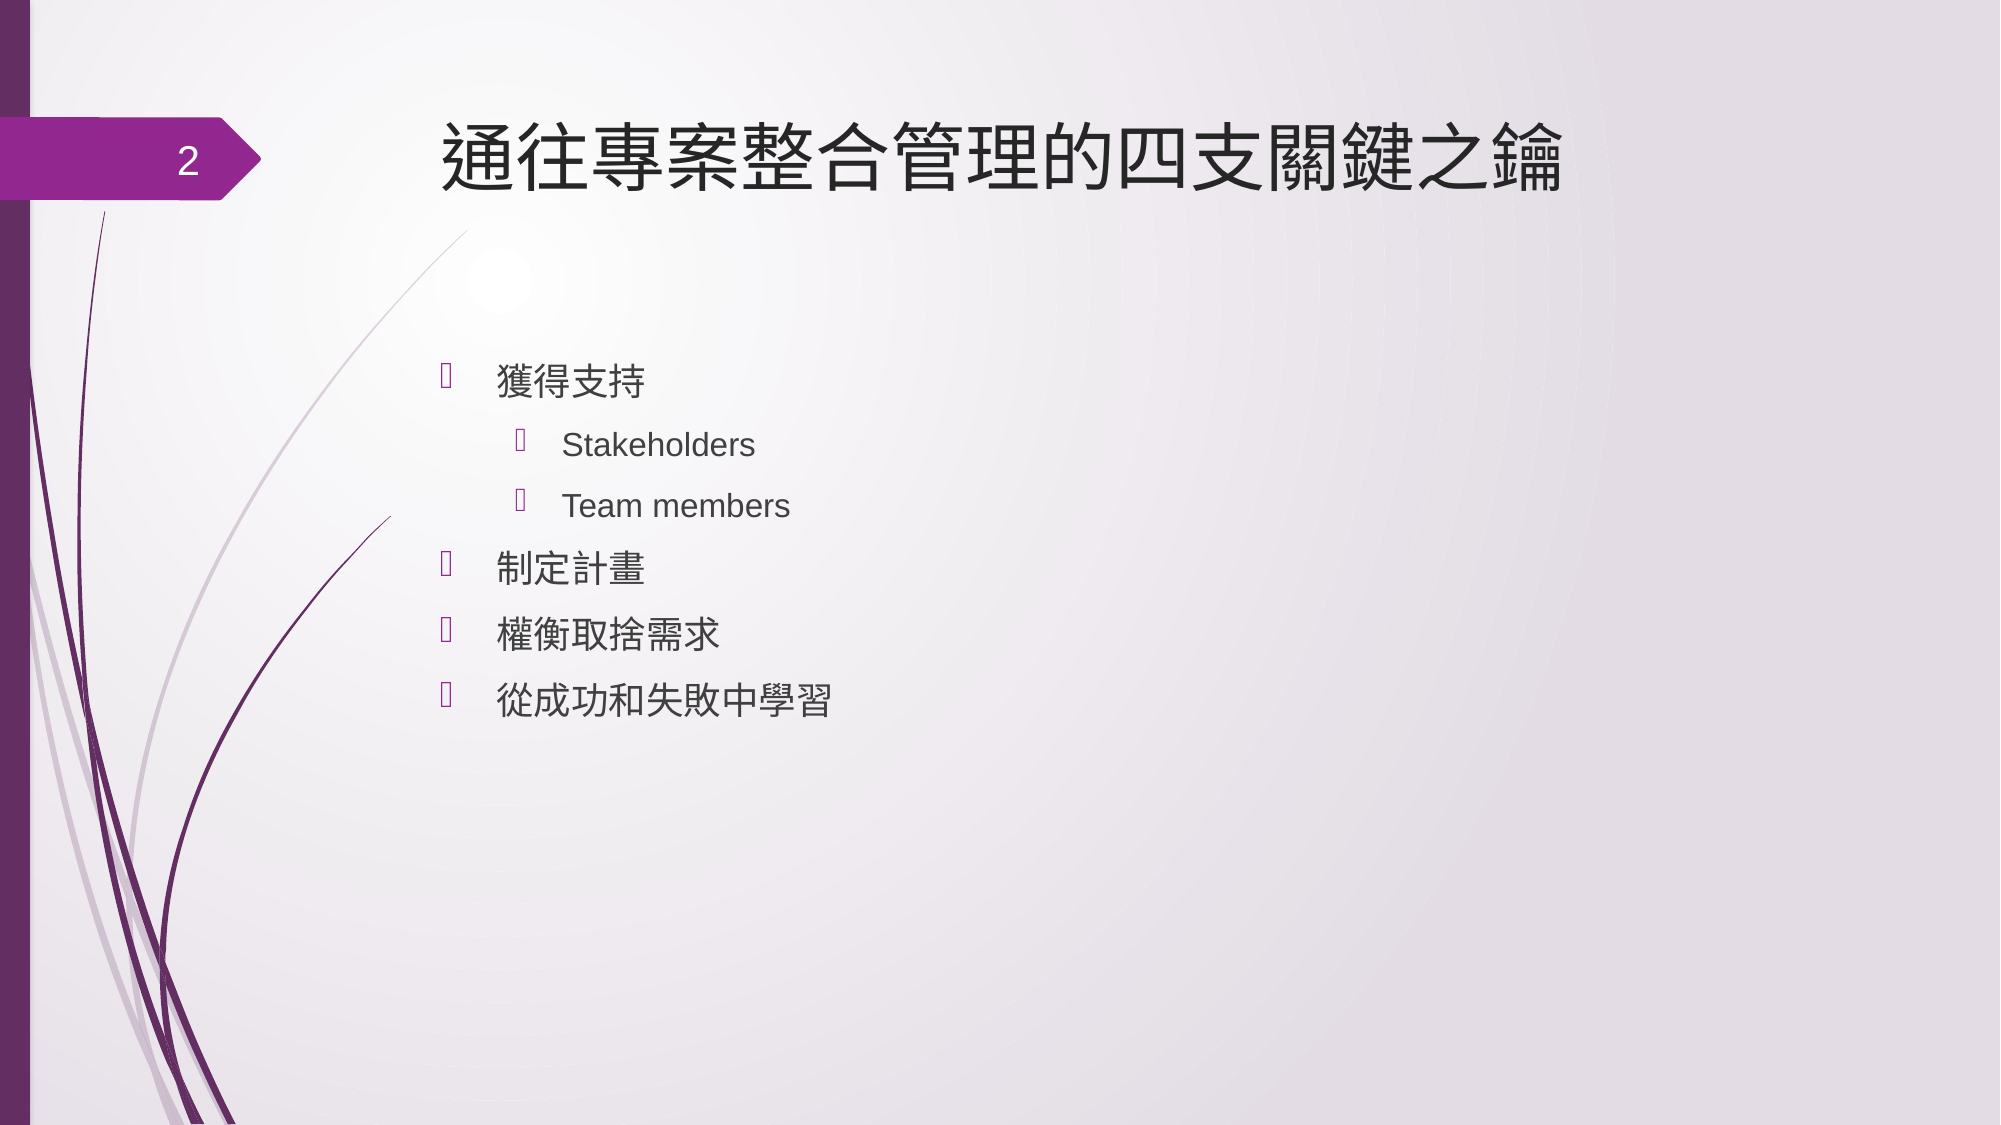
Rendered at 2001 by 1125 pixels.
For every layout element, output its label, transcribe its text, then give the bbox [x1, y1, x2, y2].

slide_number 2 [87, 129, 216, 190]
list 獲得支持 Stakeholders Team members 制定計畫 權衡取捨需求 從成功和失敗中學習 [424, 350, 1888, 970]
title 通往專案整合管理的四支關鍵之鑰 [425, 102, 1888, 313]
